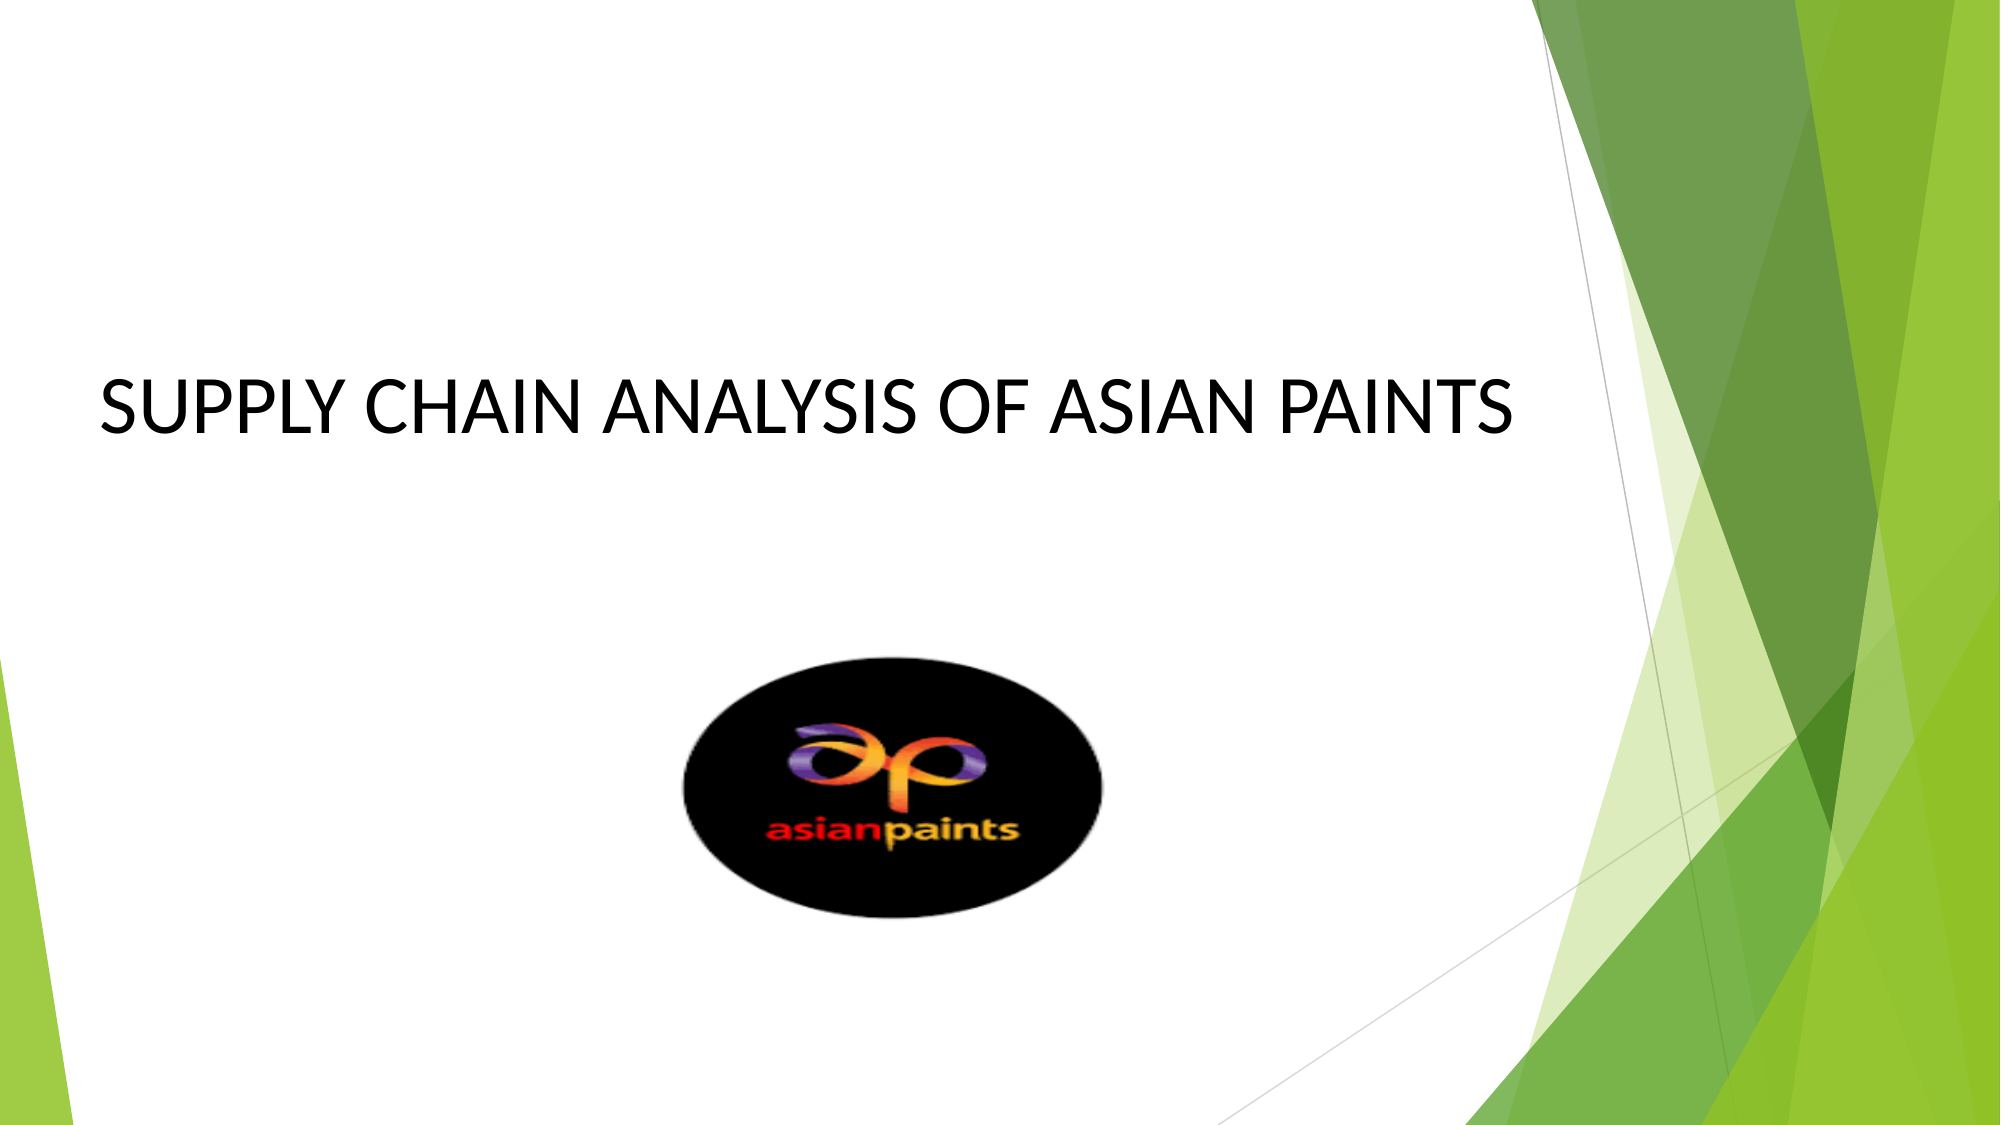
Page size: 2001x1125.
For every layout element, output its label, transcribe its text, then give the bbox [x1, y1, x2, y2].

title SUPPLY CHAIN ANALYSIS OF ASIAN PAINTS [99, 350, 1800, 451]
picture [637, 637, 1151, 938]
